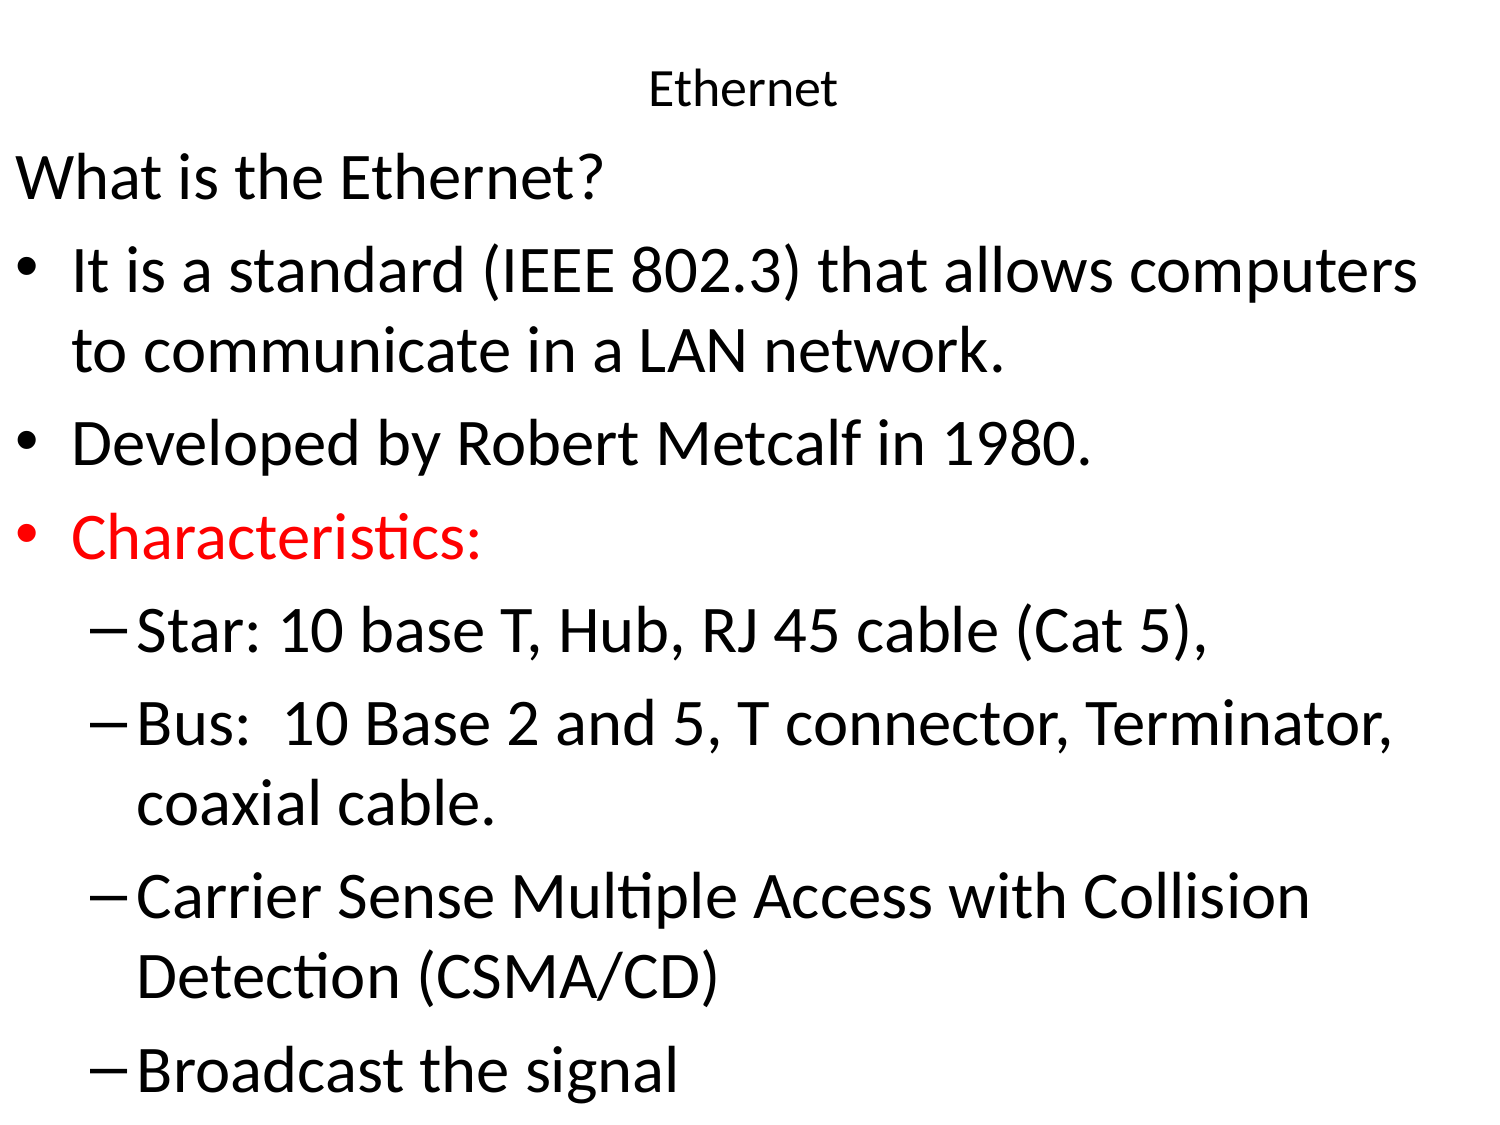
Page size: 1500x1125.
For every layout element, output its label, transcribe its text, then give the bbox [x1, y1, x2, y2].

title Ethernet [74, 44, 1426, 124]
list What is the Ethernet? It is a standard (IEEE 802.3) that allows computers to communicate in a LAN network. Developed by Robert Metcalf in 1980. Characteristics: Star: 10 base T, Hub, RJ 45 cable (Cat 5), Bus: 10 Base 2 and 5, T connector, Terminator, coaxial cable. Carrier Sense Multiple Access with Collision Detection (CSMA/CD) Broadcast the signal [0, 124, 1500, 1125]
